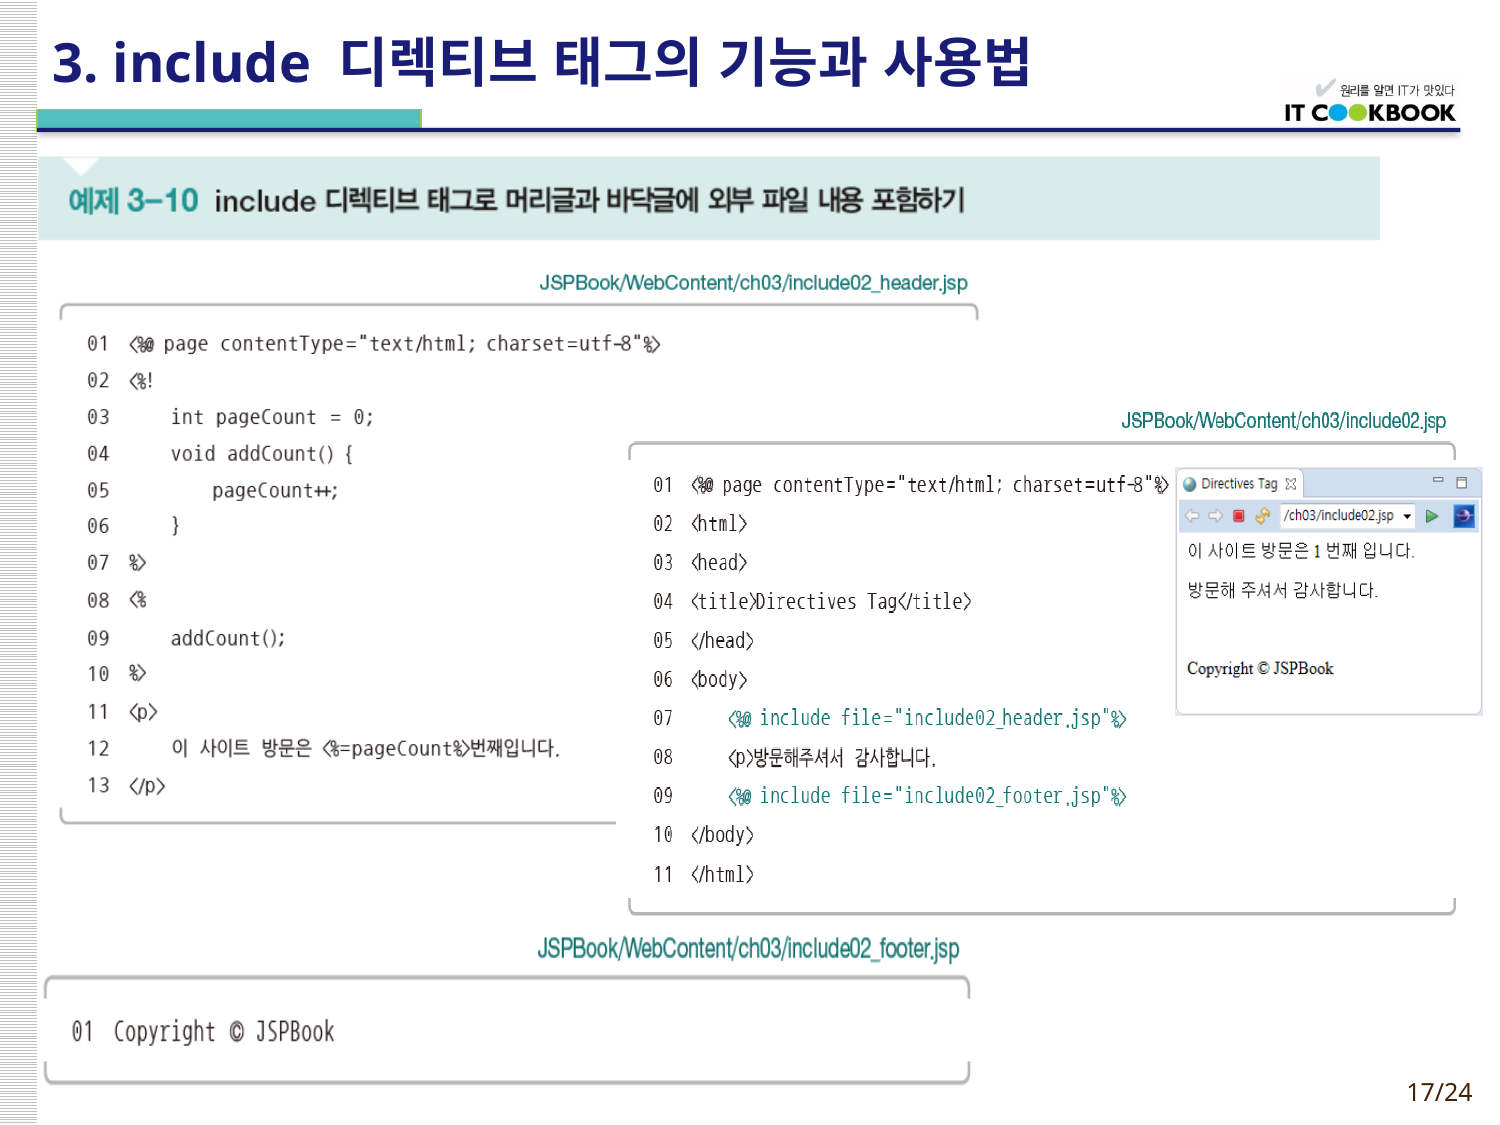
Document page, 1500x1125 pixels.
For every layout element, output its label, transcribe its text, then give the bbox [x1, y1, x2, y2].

picture [36, 152, 1380, 246]
title 3. include 디렉티브 태그의 기능과 사용법 [37, 13, 1278, 109]
picture [36, 260, 1483, 1112]
picture [1281, 75, 1459, 123]
